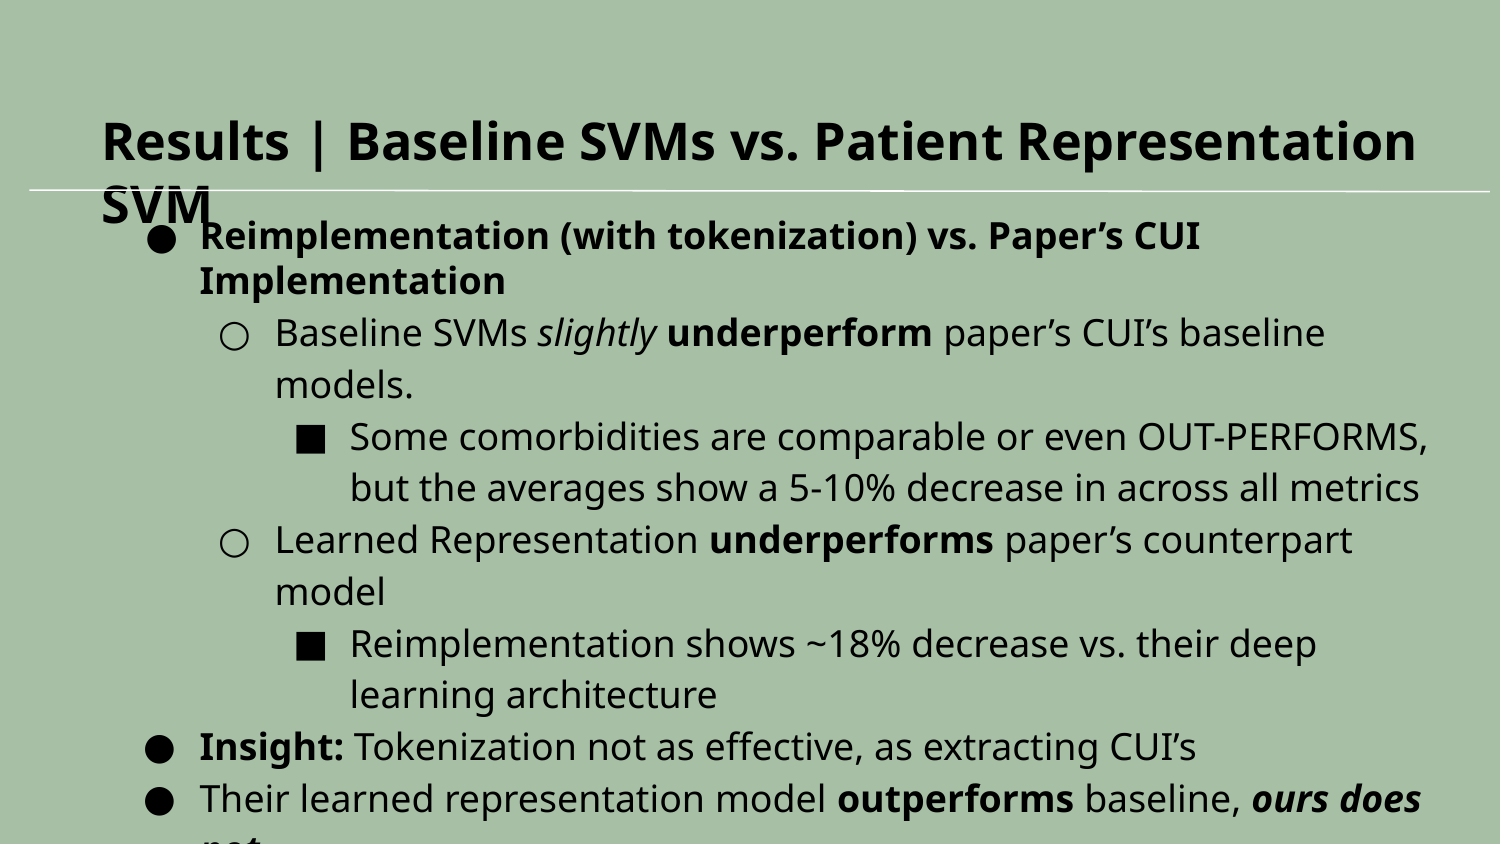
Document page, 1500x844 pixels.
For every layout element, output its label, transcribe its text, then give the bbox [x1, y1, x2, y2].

title Results | Baseline SVMs vs. Patient Representation SVM [86, 93, 1471, 167]
list Reimplementation (with tokenization) vs. Paper’s CUI Implementation Baseline SVMs slightly underperform paper’s CUI’s baseline models. Some comorbidities are comparable or even OUT-PERFORMS, but the averages show a 5-10% decrease in across all metrics Learned Representation underperforms paper’s counterpart model Reimplementation shows ~18% decrease vs. their deep learning architecture Insight: Tokenization not as effective, as extracting CUI’s Their learned representation model outperforms baseline, ours does not. Cannot confirm the paper’s original hypothesis with our given implementation. [109, 200, 1448, 782]
